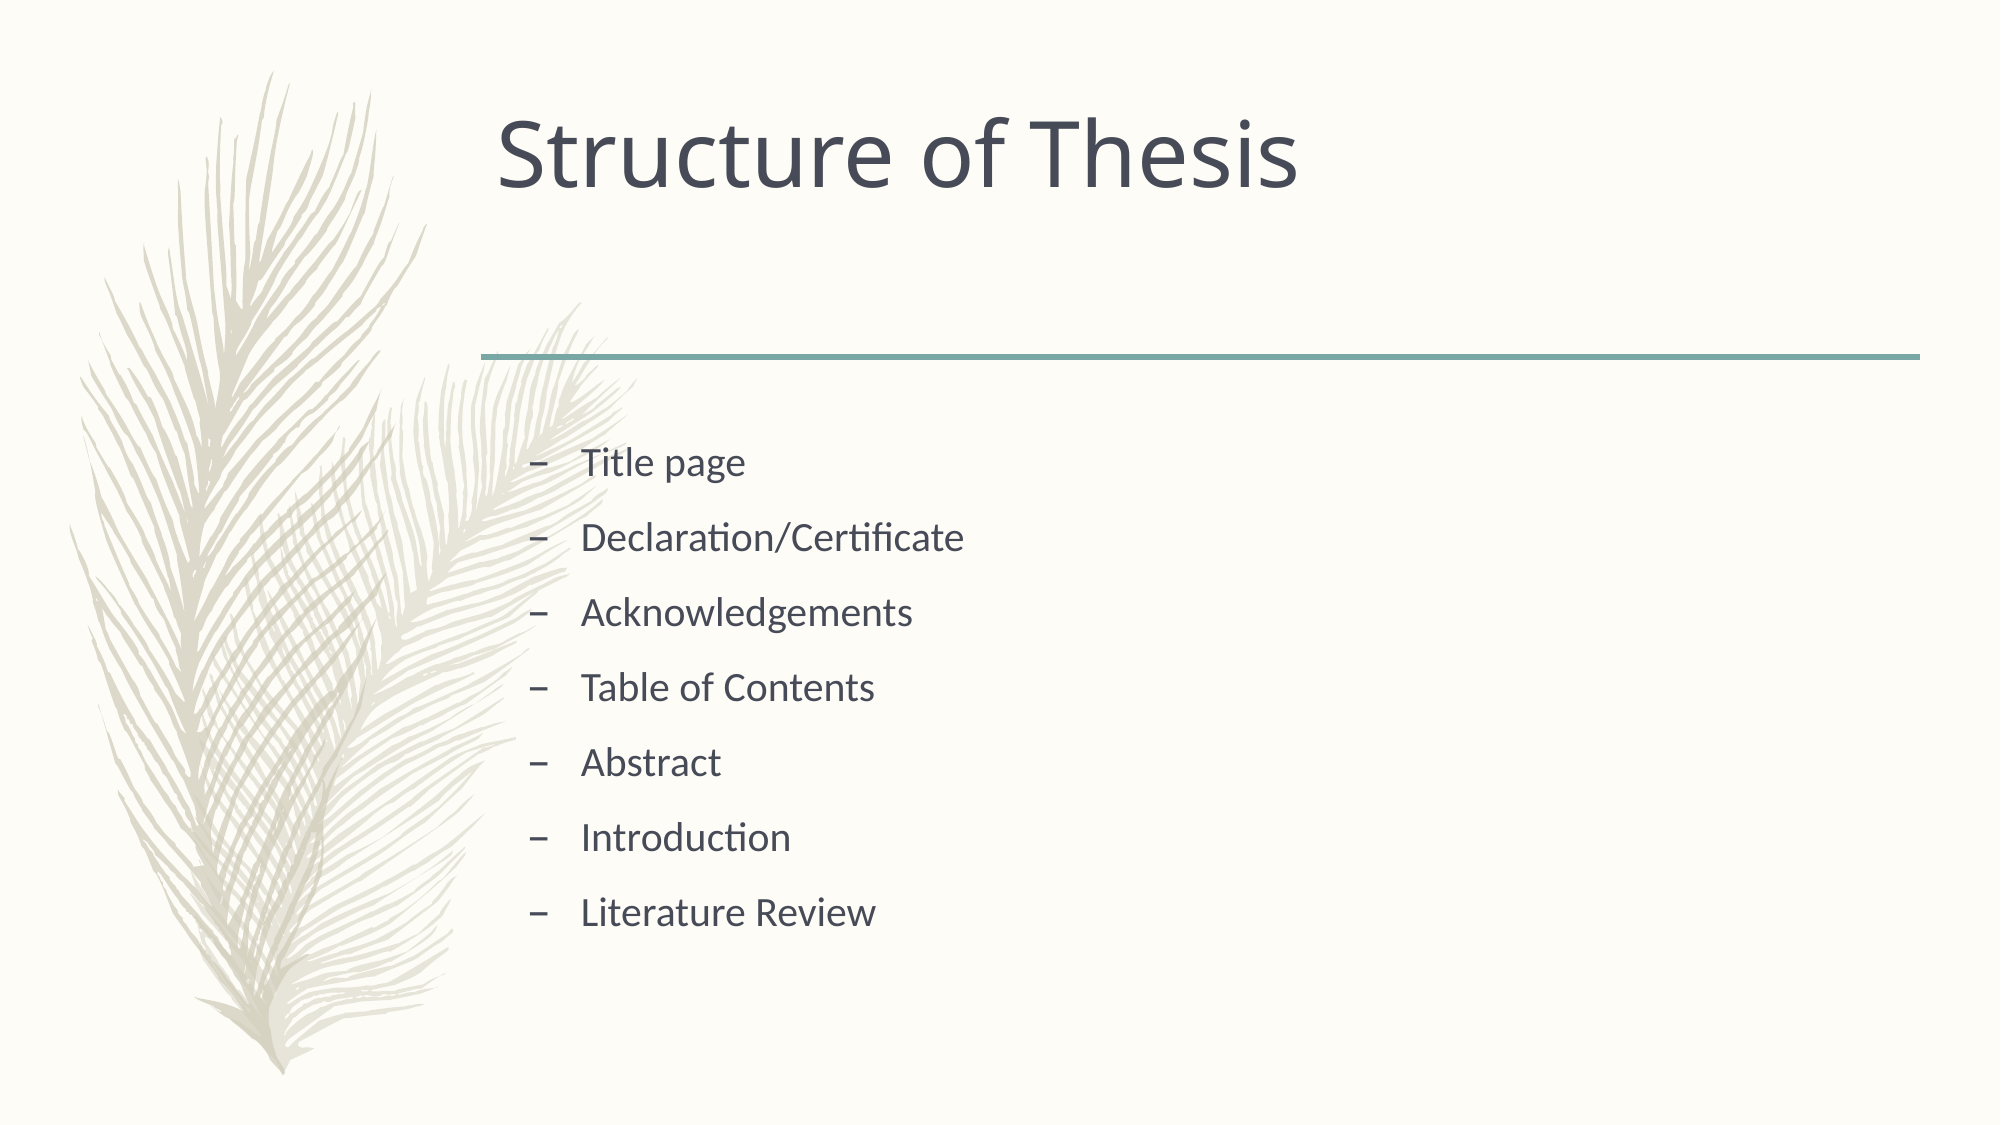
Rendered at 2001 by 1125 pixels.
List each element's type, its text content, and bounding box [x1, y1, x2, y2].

title Structure of Thesis [481, 93, 1920, 350]
list Title page Declaration/Certificate Acknowledgements Table of Contents Abstract Introduction Literature Review [513, 421, 1920, 1014]
